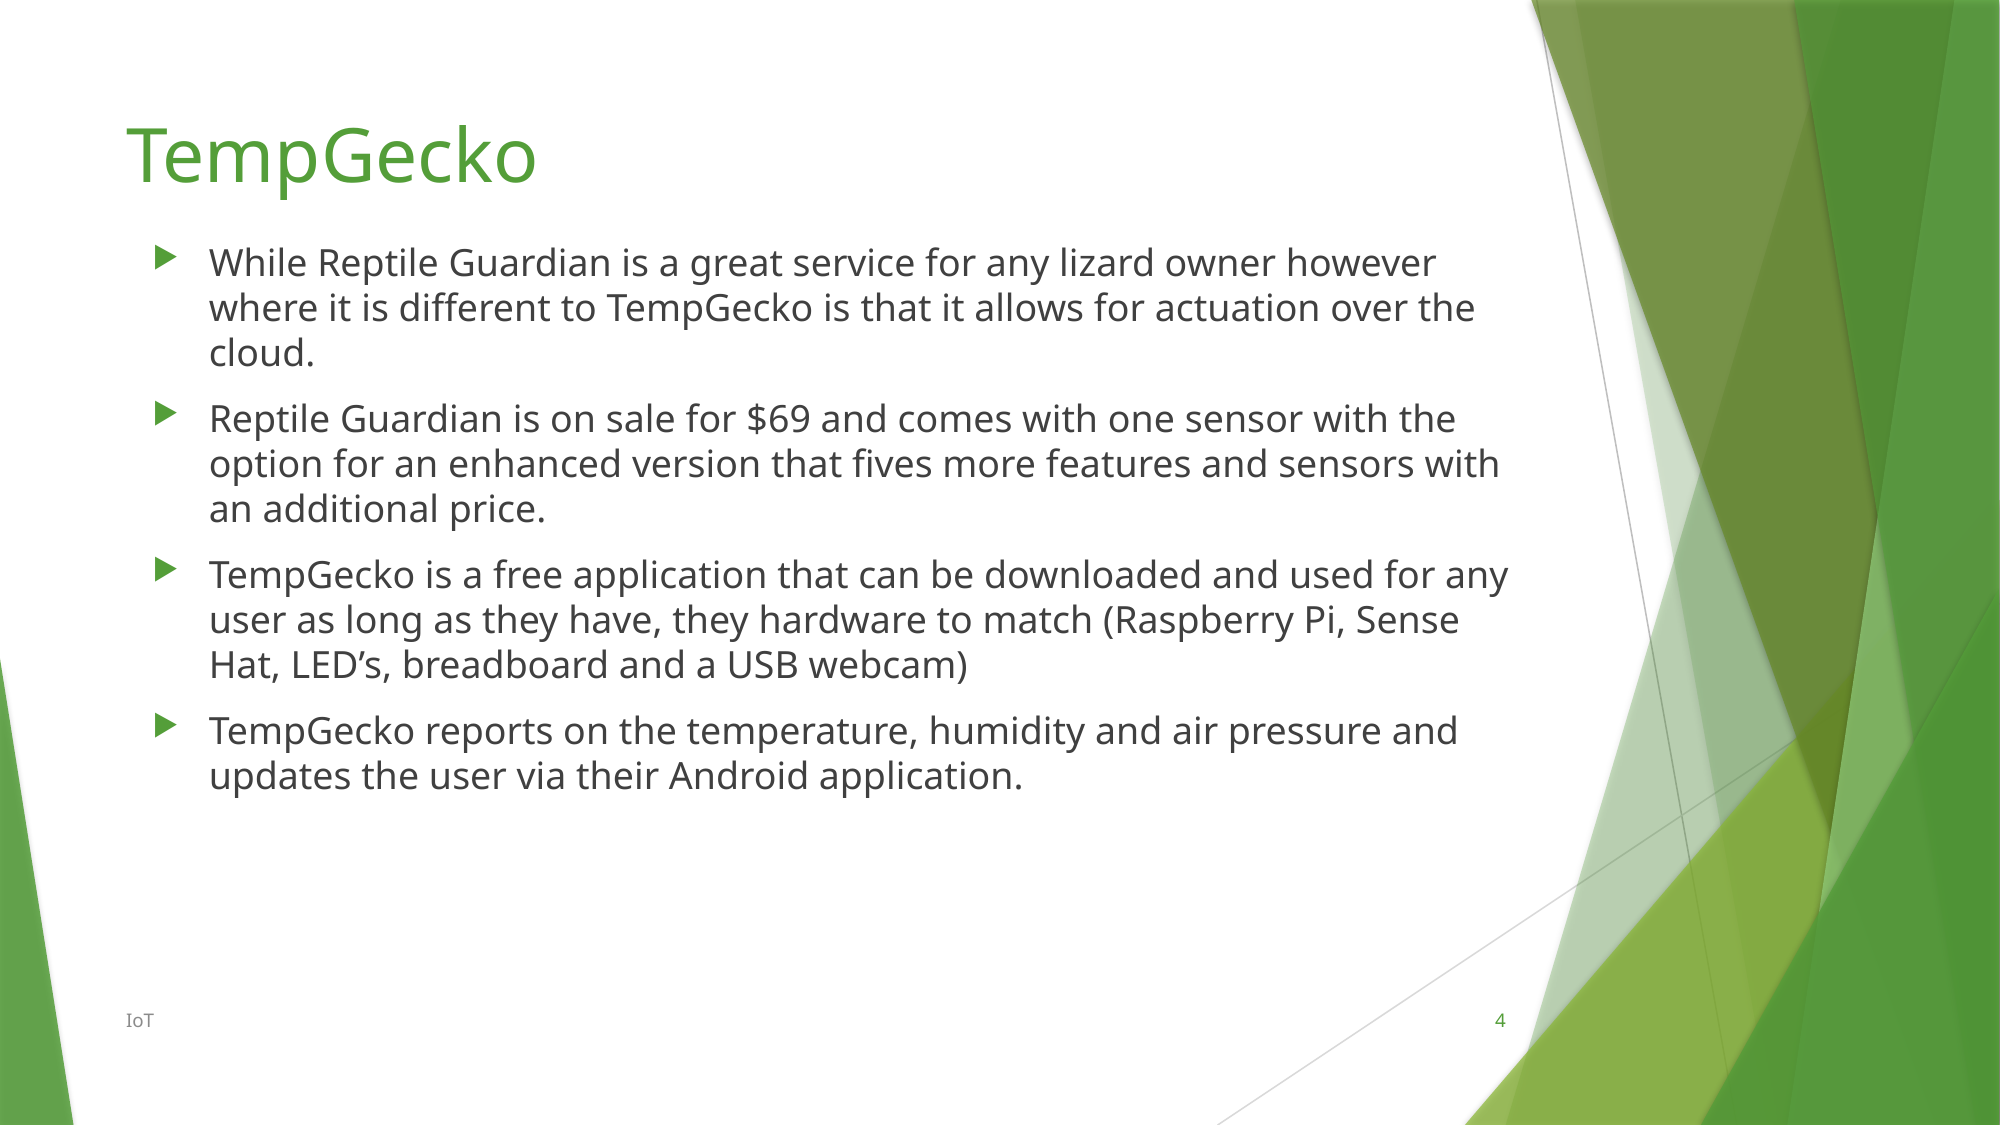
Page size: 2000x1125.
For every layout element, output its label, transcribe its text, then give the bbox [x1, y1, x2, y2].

footer IoT [111, 991, 1144, 1051]
title TempGecko [111, 99, 1521, 232]
list While Reptile Guardian is a great service for any lizard owner however where it is different to TempGecko is that it allows for actuation over the cloud. Reptile Guardian is on sale for $69 and comes with one sensor with the option for an enhanced version that fives more features and sensors with an additional price. TempGecko is a free application that can be downloaded and used for any user as long as they have, they hardware to match (Raspberry Pi, Sense Hat, LED’s, breadboard and a USB webcam) TempGecko reports on the temperature, humidity and air pressure and updates the user via their Android application. [137, 231, 1548, 991]
slide_number 4 [1408, 991, 1521, 1051]
